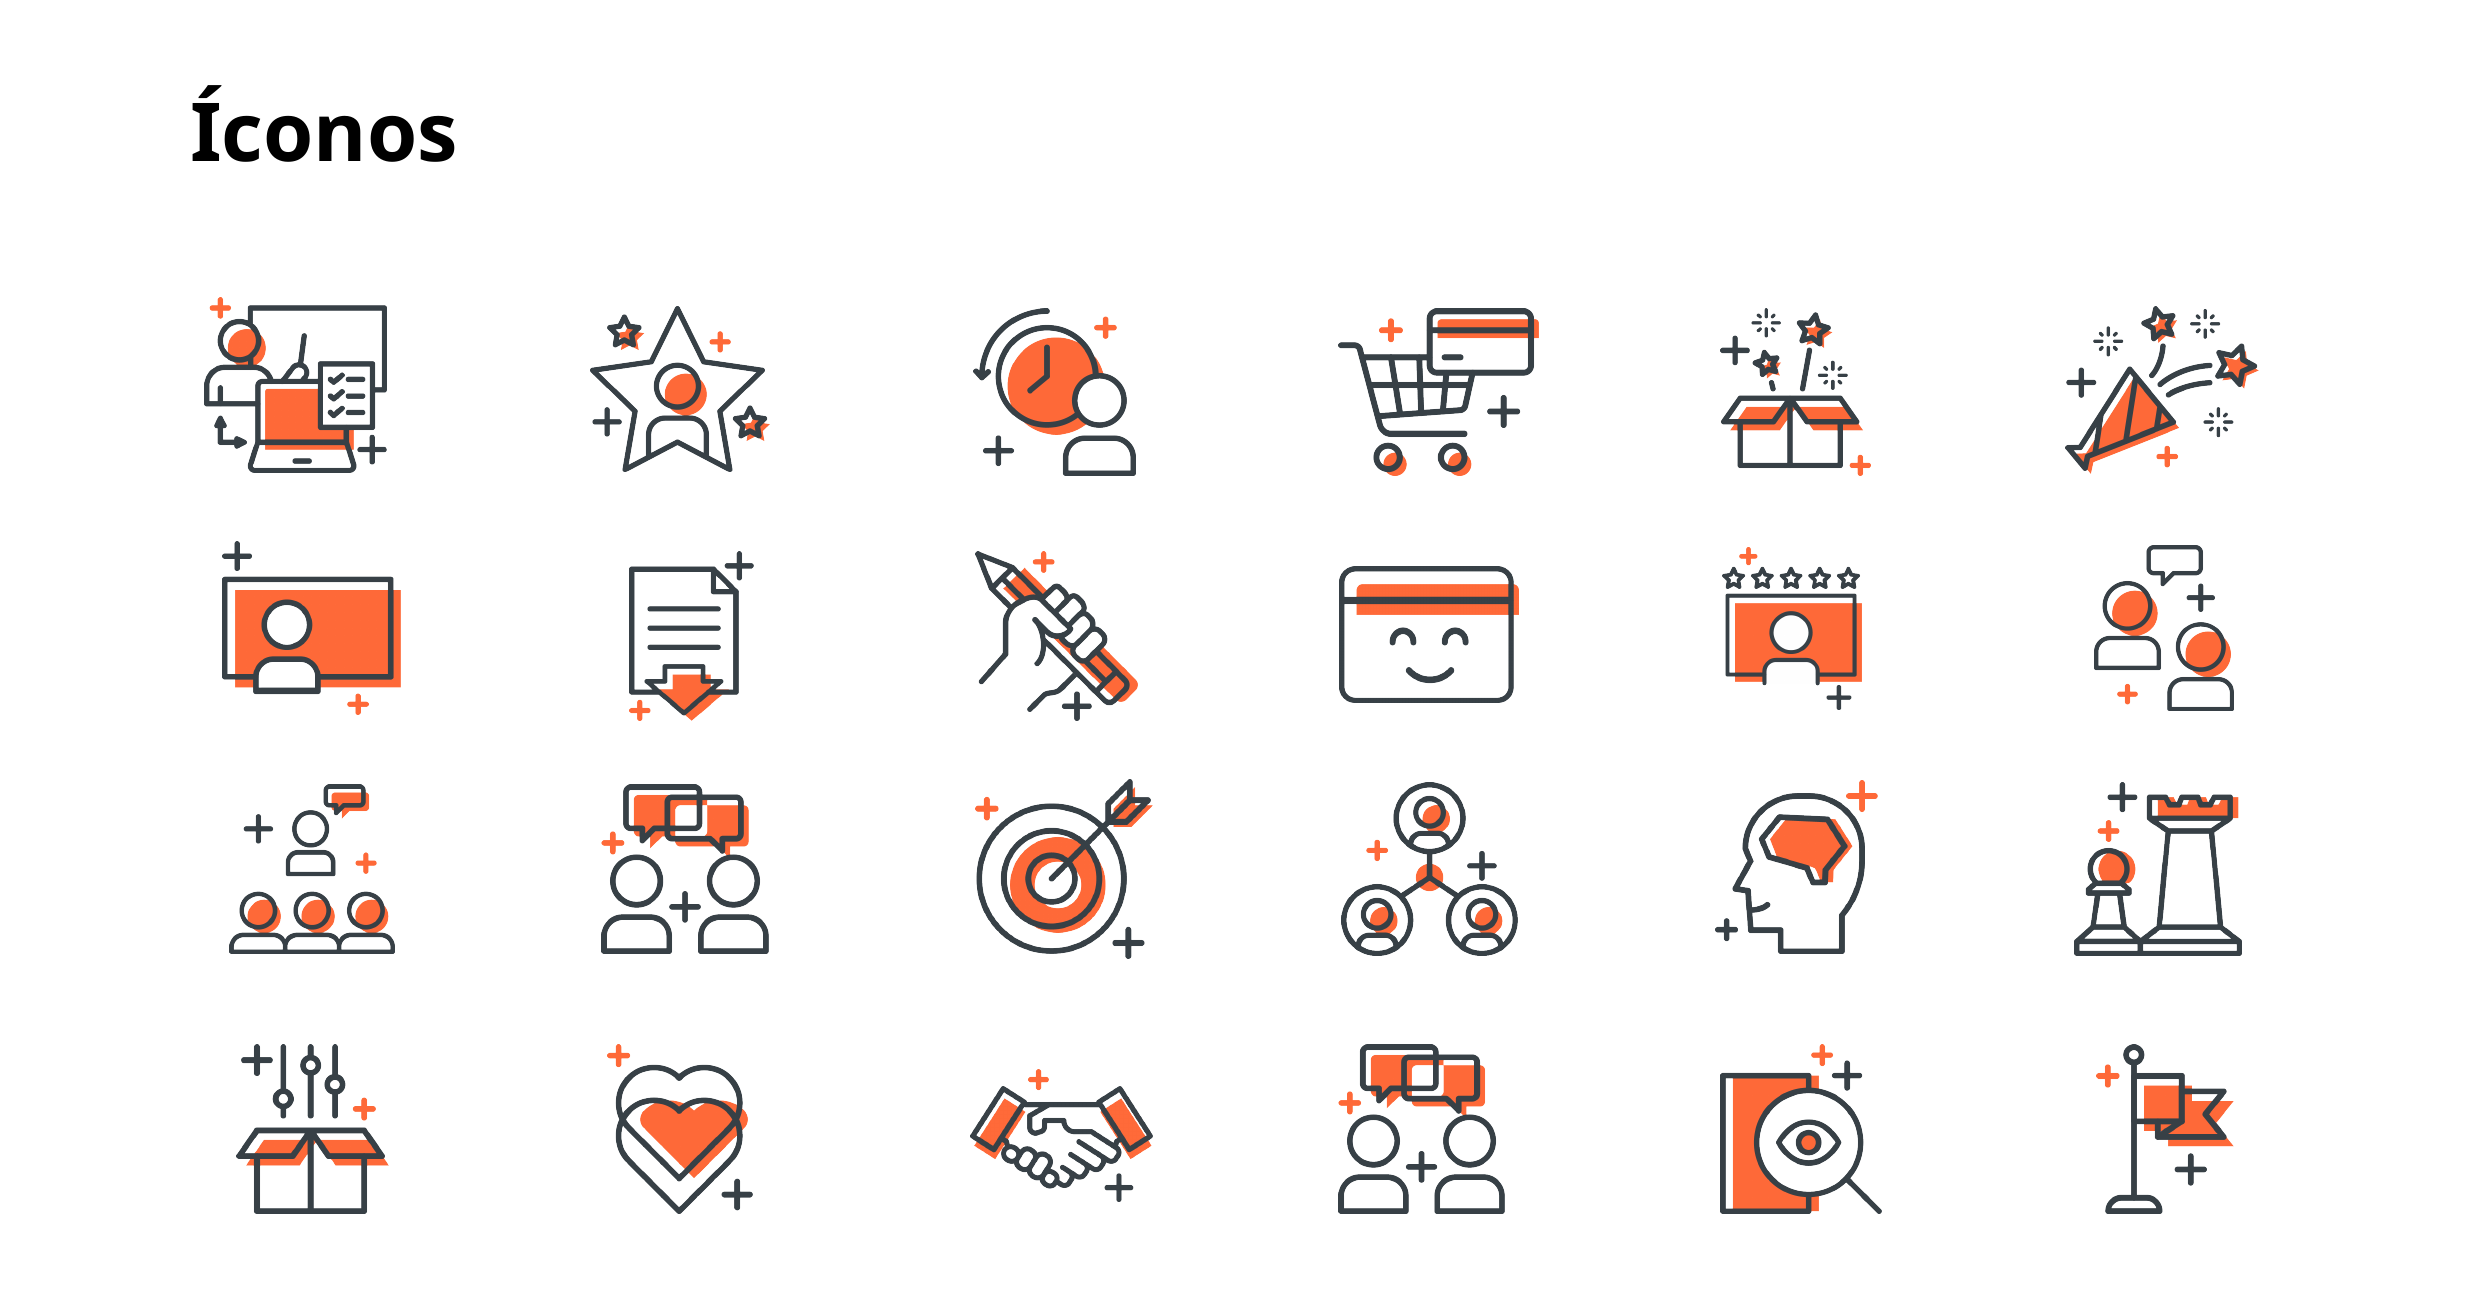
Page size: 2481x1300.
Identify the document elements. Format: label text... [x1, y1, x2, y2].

picture [1339, 566, 1519, 704]
picture [606, 1044, 753, 1214]
picture [2074, 782, 2242, 956]
picture [629, 550, 754, 721]
picture [1720, 1044, 1882, 1214]
picture [970, 1068, 1153, 1202]
picture [1340, 782, 1518, 956]
picture [228, 784, 395, 954]
picture [1337, 1044, 1506, 1214]
picture [590, 305, 770, 472]
picture [1715, 780, 1878, 954]
picture [221, 541, 402, 716]
picture [2094, 545, 2235, 712]
picture [236, 1044, 389, 1214]
picture [2096, 1044, 2234, 1214]
picture [1337, 308, 1539, 476]
picture [2065, 306, 2260, 474]
picture [1720, 308, 1871, 476]
text_box Íconos [165, 56, 714, 174]
picture [203, 297, 387, 473]
picture [975, 779, 1153, 959]
picture [973, 308, 1136, 476]
picture [601, 784, 769, 954]
picture [975, 550, 1138, 721]
picture [1722, 546, 1862, 710]
